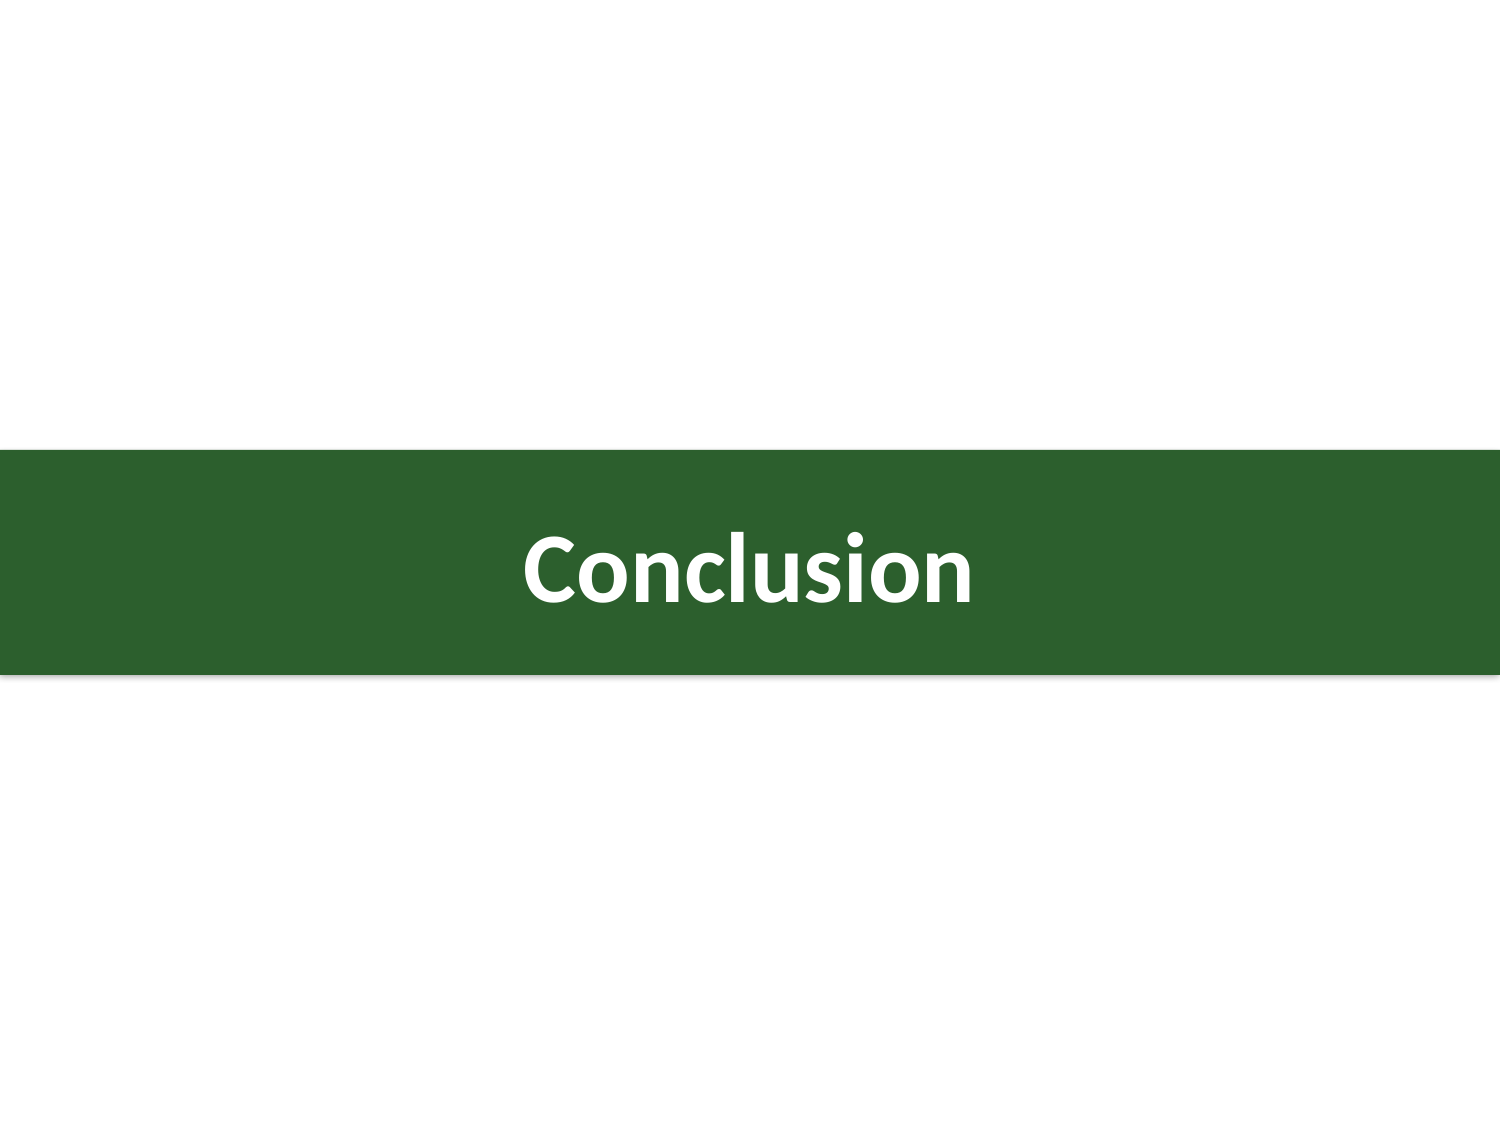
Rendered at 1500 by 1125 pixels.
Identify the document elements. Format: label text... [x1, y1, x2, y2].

text_box [0, 449, 1500, 676]
text_box Conclusion [508, 495, 992, 630]
